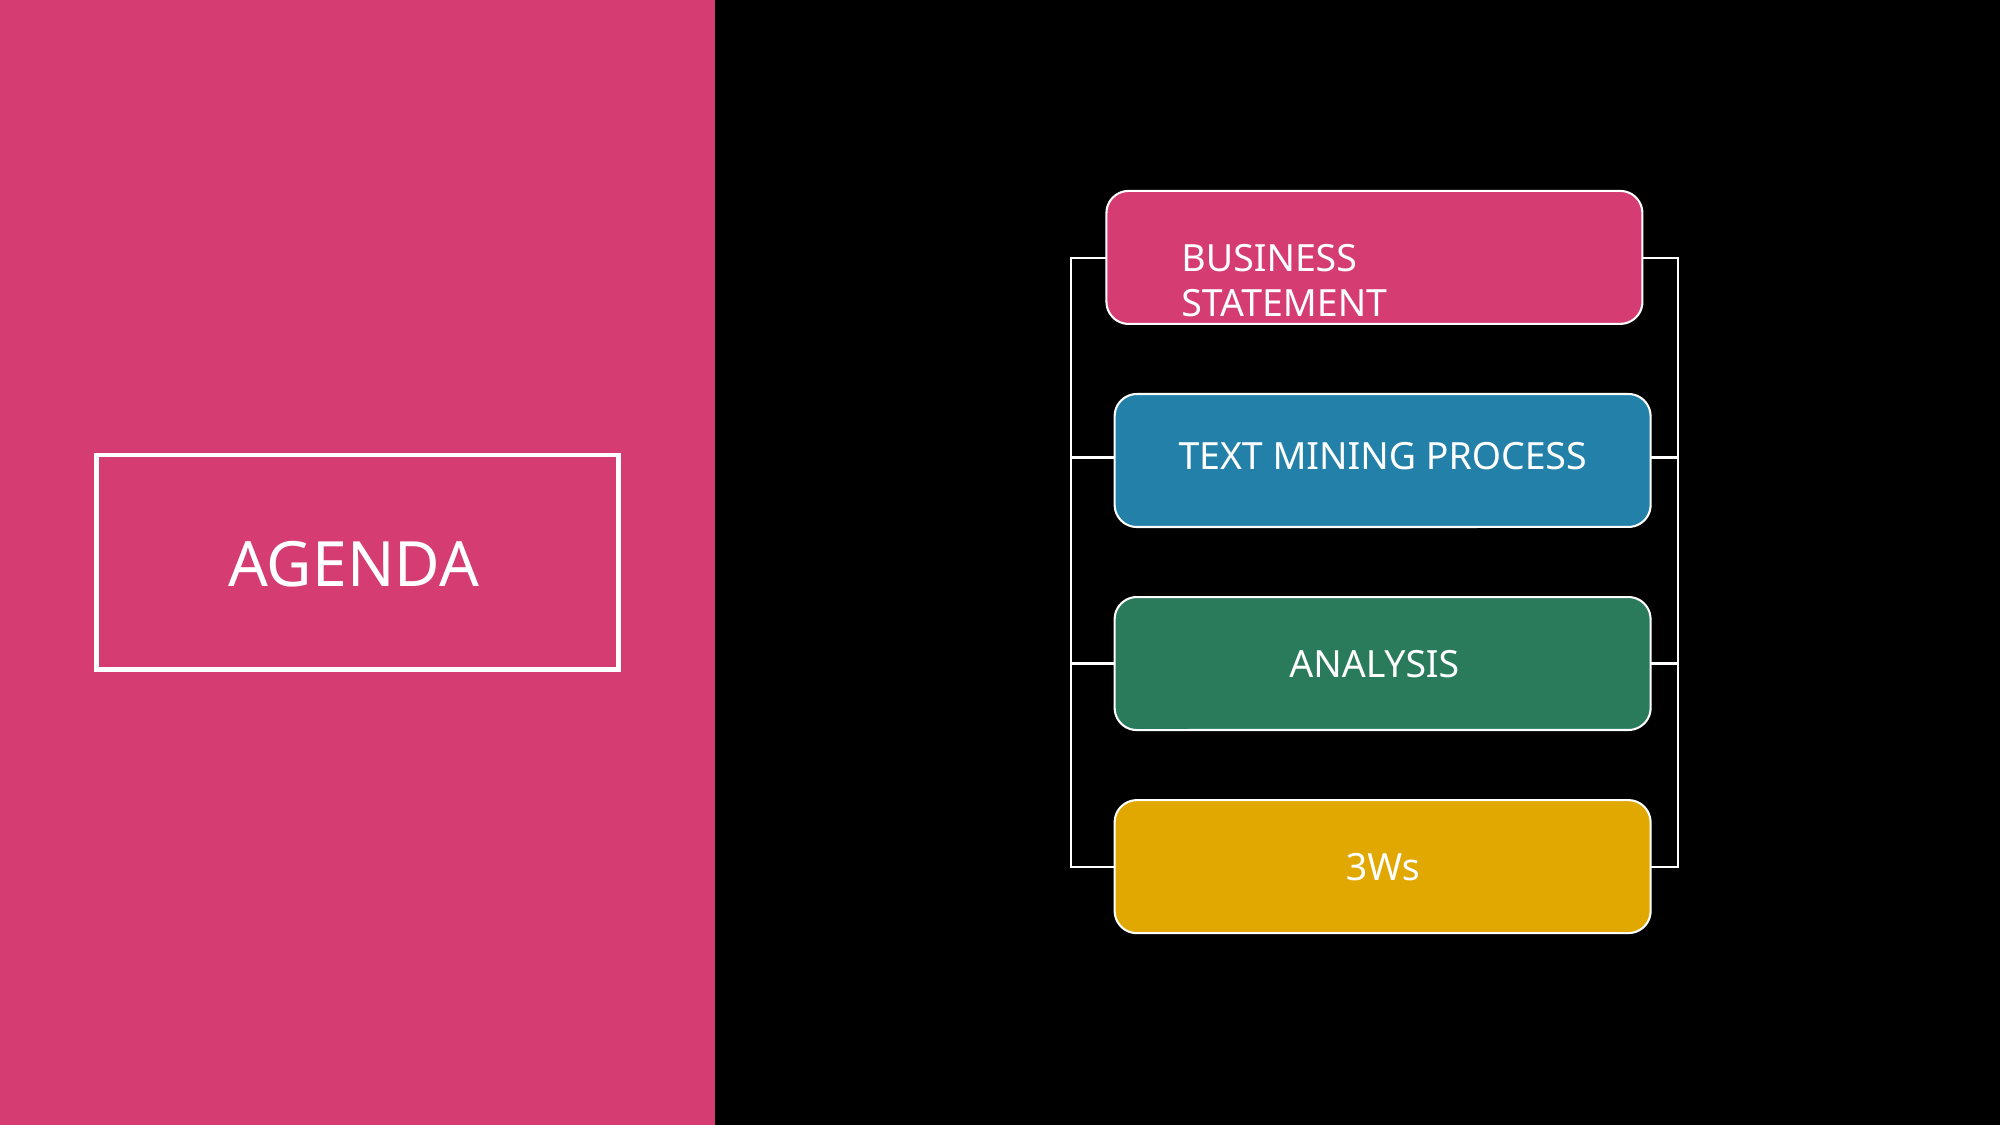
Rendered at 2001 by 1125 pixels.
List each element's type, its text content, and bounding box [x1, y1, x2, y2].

text_box TEXT MINING PROCESS [1163, 424, 1602, 457]
text_box [1105, 189, 1644, 325]
text_box [1113, 799, 1652, 935]
text_box ANALYSIS [1183, 664, 1566, 693]
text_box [96, 455, 619, 670]
text_box [1070, 458, 1679, 663]
text_box [1070, 257, 1679, 457]
text_box 3Ws [1191, 835, 1575, 896]
text_box [1113, 664, 1652, 732]
text_box ANALYSIS [1183, 632, 1566, 663]
text_box TEXT MINING PROCESS [1163, 458, 1602, 485]
text_box [1113, 392, 1652, 457]
text_box BUSINESS STATEMENT [1166, 226, 1583, 332]
text_box [1113, 458, 1652, 529]
text_box [0, 0, 716, 1125]
text_box [1070, 664, 1679, 868]
text_box [1113, 596, 1652, 663]
